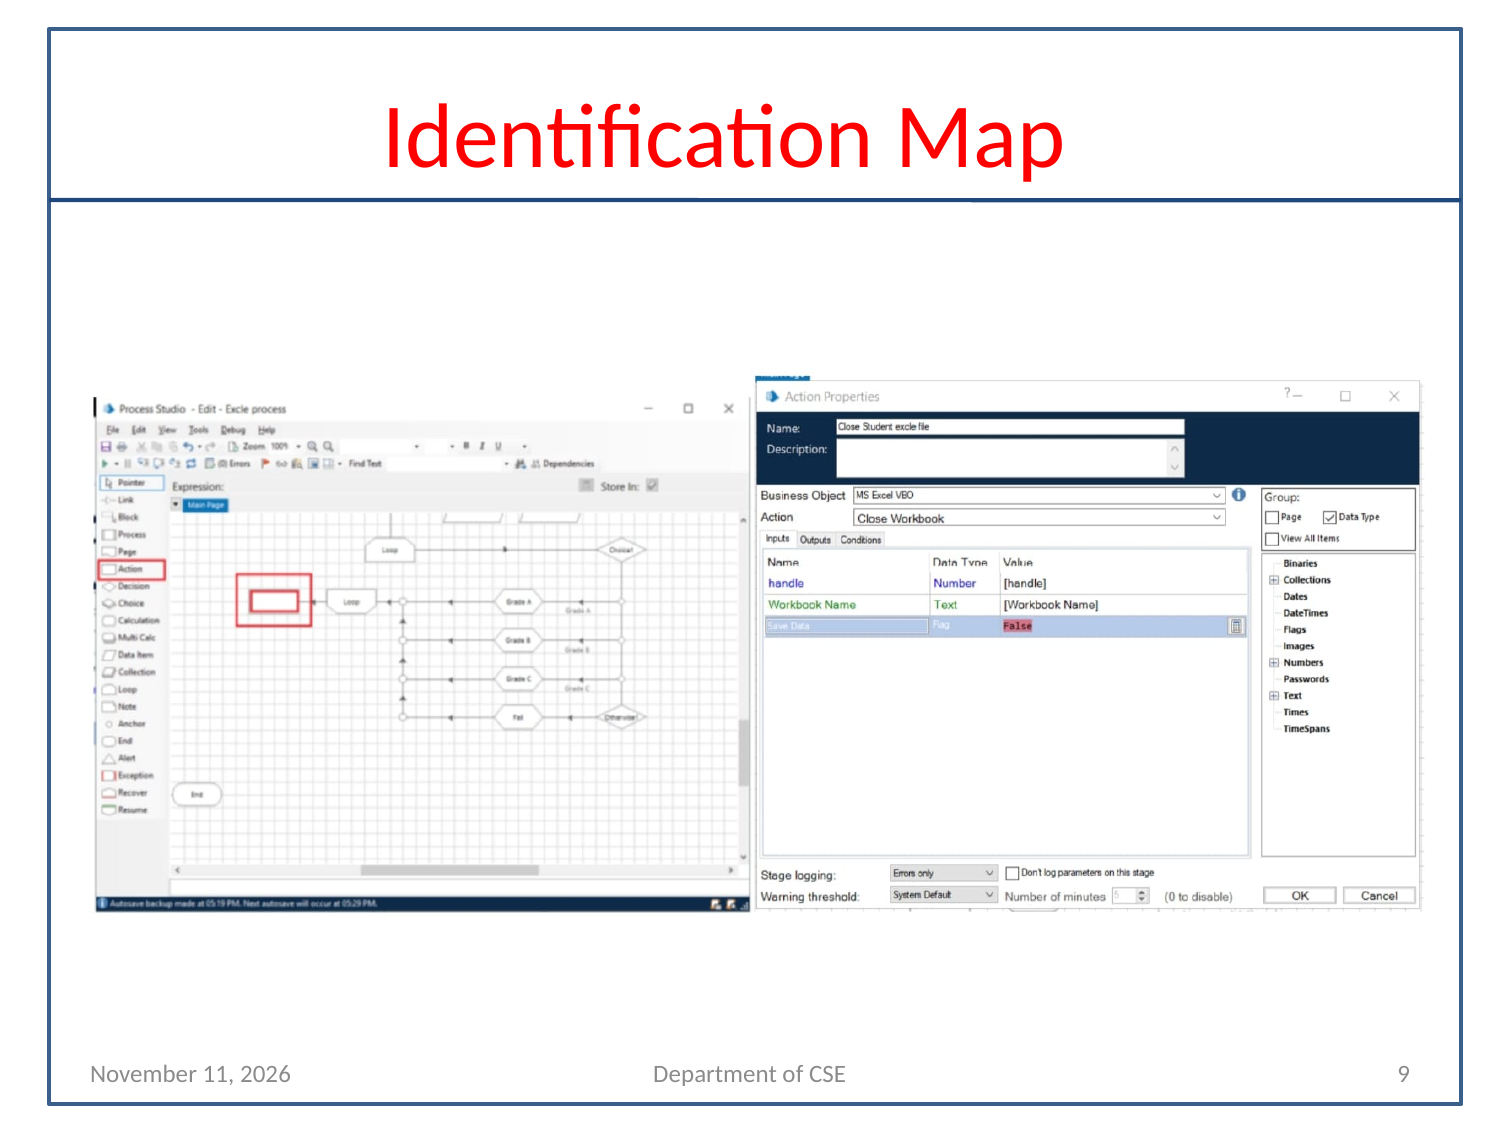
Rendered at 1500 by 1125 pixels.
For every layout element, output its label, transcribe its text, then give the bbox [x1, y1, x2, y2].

slide_number 9 [1074, 1042, 1425, 1103]
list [74, 337, 1426, 930]
footer Department of CSE [512, 1042, 988, 1103]
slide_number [75, 1042, 425, 1103]
title Identification Map [49, 37, 1399, 225]
